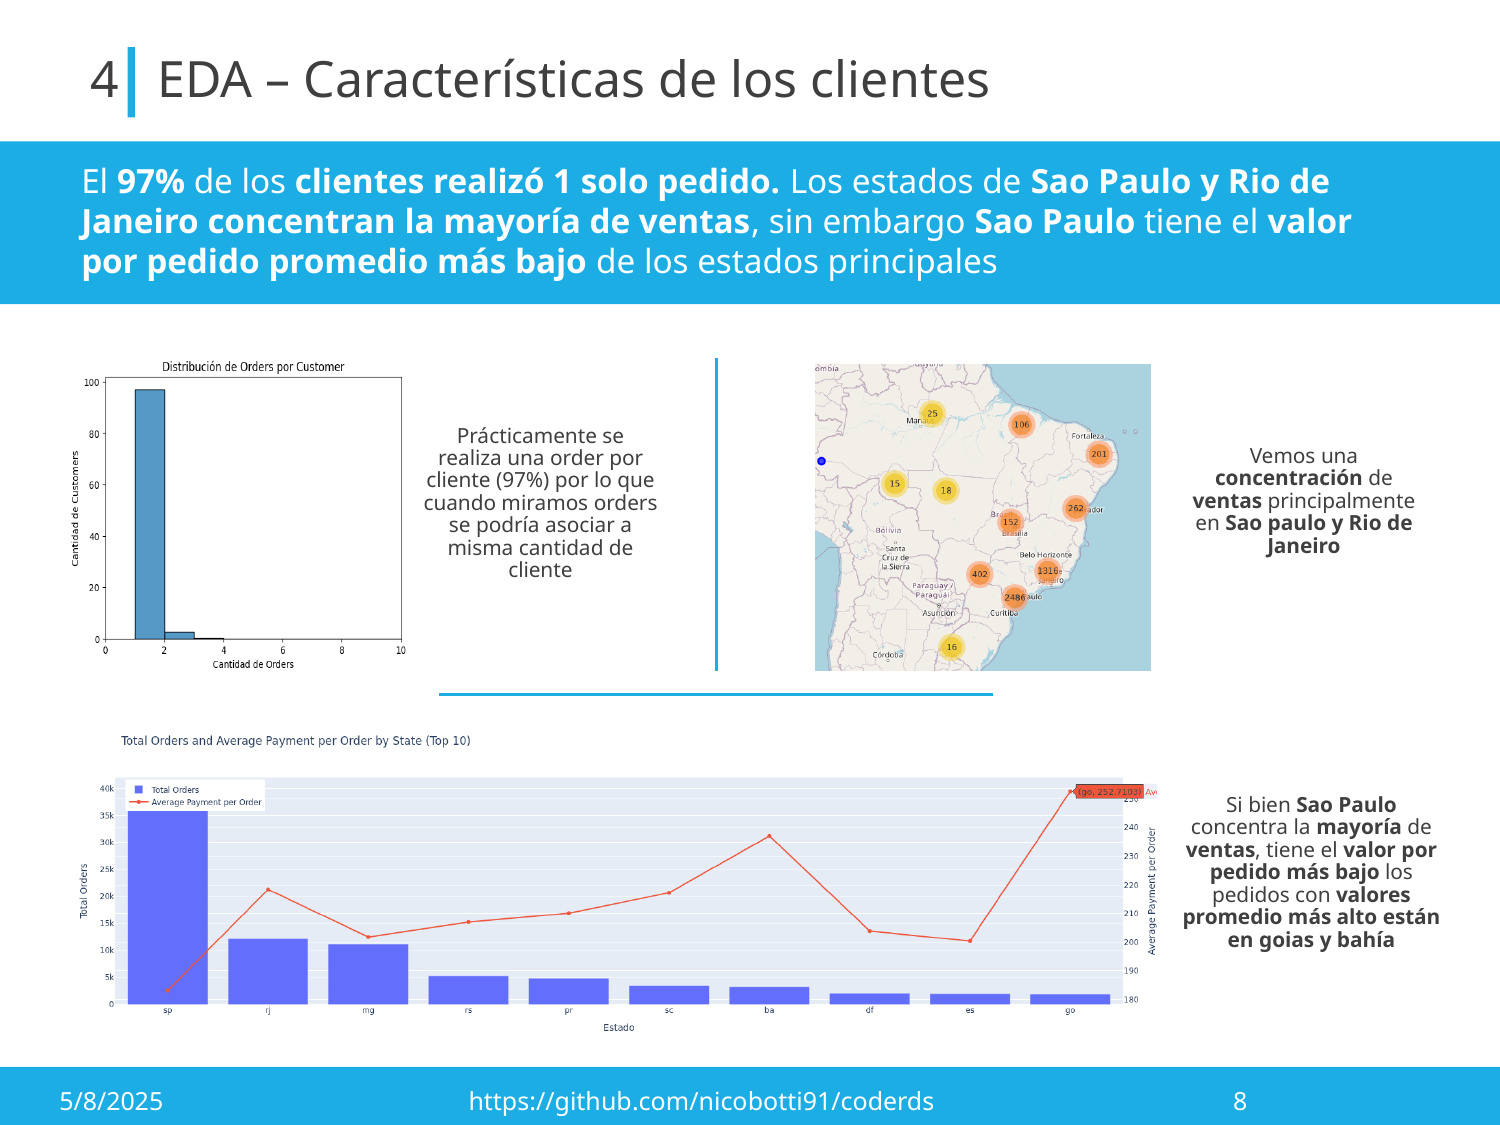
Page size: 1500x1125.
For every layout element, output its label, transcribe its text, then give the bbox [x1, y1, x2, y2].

picture [70, 357, 410, 671]
picture [815, 364, 1151, 671]
list El 97% de los clientes realizó 1 solo pedido. Los estados de Sao Paulo y Rio de Janeiro concentran la mayoría de ventas, sin embargo Sao Paulo tiene el valor por pedido promedio más bajo de los estados principales [81, 152, 1414, 806]
text_box Prácticamente se realiza una order por cliente (97%) por lo que cuando miramos orders se podría asociar a misma cantidad de cliente [422, 417, 659, 590]
picture [70, 726, 1157, 1033]
slide_number ‹#› [1218, 1077, 1380, 1120]
text_box Si bien Sao Paulo concentra la mayoría de ventas, tiene el valor por pedido más bajo los pedidos con valores promedio más alto están en goias y bahía [1178, 787, 1445, 960]
title EDA – Características de los clientes [142, 47, 1414, 118]
text_box Vemos una concentración de ventas principalmente en Sao paulo y Rio de Janeiro [1178, 437, 1430, 566]
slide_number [44, 1077, 349, 1120]
text_box 4 [75, 24, 124, 142]
footer https://github.com/nicobotti91/coderds [453, 1077, 1145, 1120]
